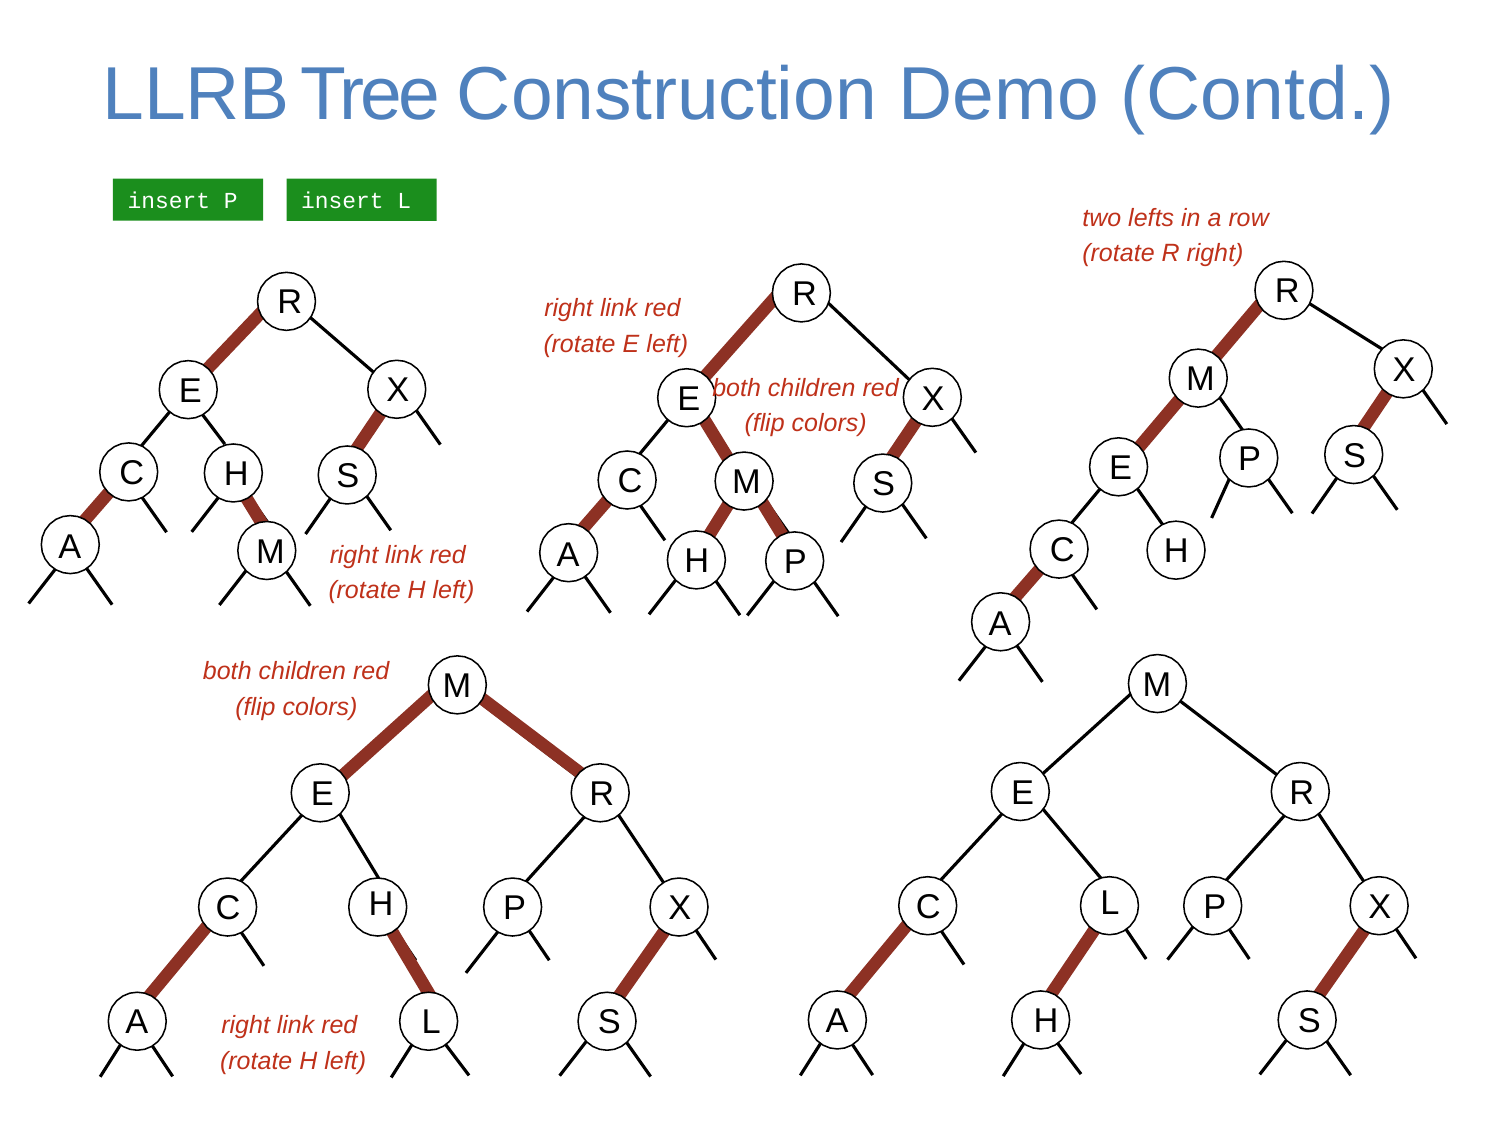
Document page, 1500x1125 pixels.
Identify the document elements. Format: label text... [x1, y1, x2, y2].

text_box [971, 592, 1030, 651]
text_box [1082, 196, 1452, 310]
text_box [598, 451, 657, 509]
text_box A [123, 997, 152, 1041]
text_box R [790, 269, 813, 313]
text_box [1089, 437, 1148, 496]
text_box C [117, 448, 141, 492]
text_box X [384, 365, 407, 409]
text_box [202, 654, 413, 721]
text_box R [587, 769, 614, 813]
text_box S [334, 451, 358, 495]
text_box [1254, 267, 1313, 320]
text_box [348, 878, 470, 1078]
text_box P [781, 537, 805, 581]
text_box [1169, 349, 1293, 518]
text_box [657, 368, 711, 427]
text_box right link red (rotate H left) [327, 533, 497, 604]
text_box [650, 878, 709, 937]
text_box P [501, 883, 525, 927]
text_box [1030, 520, 1089, 579]
text_box [922, 368, 962, 427]
text_box A [554, 530, 578, 574]
text_box [237, 521, 296, 580]
text_box C [1047, 525, 1071, 569]
text_box A [56, 522, 79, 566]
text_box M [254, 526, 277, 570]
text_box [99, 442, 158, 501]
text_box [1374, 339, 1433, 398]
text_box [539, 523, 598, 582]
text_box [219, 1004, 389, 1075]
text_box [286, 178, 437, 221]
text_box [667, 530, 726, 589]
text_box right link red (rotate E left) [542, 287, 712, 358]
text_box [571, 763, 630, 822]
text_box C [213, 883, 242, 927]
text_box H [682, 536, 706, 580]
text_box A [986, 599, 1010, 643]
text_box [41, 515, 100, 574]
text_box M [440, 661, 475, 705]
text_box [159, 360, 218, 419]
text_box E [1107, 443, 1131, 487]
text_box [765, 531, 824, 590]
text_box E [308, 769, 332, 813]
text_box S [870, 459, 893, 503]
text_box [772, 263, 831, 322]
text_box X [1390, 345, 1414, 389]
text_box [257, 272, 316, 331]
text_box M [730, 457, 753, 501]
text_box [1147, 521, 1206, 580]
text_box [800, 654, 1416, 1077]
title LLRB Tree Construction Demo (Contd.) [74, 0, 1424, 183]
text_box [441, 655, 474, 661]
text_box E [176, 365, 200, 410]
text_box [198, 878, 257, 937]
text_box R [275, 277, 298, 321]
text_box H [221, 449, 245, 493]
text_box E [675, 373, 699, 418]
text_box X [922, 373, 943, 417]
text_box [291, 763, 350, 822]
text_box [853, 454, 912, 513]
text_box C [615, 456, 639, 500]
text_box both children red (flip colors) [711, 370, 922, 437]
text_box [204, 443, 263, 502]
text_box [318, 445, 377, 504]
text_box [578, 992, 637, 1051]
text_box [428, 661, 487, 714]
text_box [483, 878, 542, 937]
text_box S [595, 997, 619, 1041]
text_box [367, 360, 426, 419]
text_box X [666, 883, 692, 927]
text_box [108, 992, 167, 1051]
text_box [715, 452, 774, 511]
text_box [1312, 425, 1398, 514]
text_box insert P [112, 178, 264, 221]
